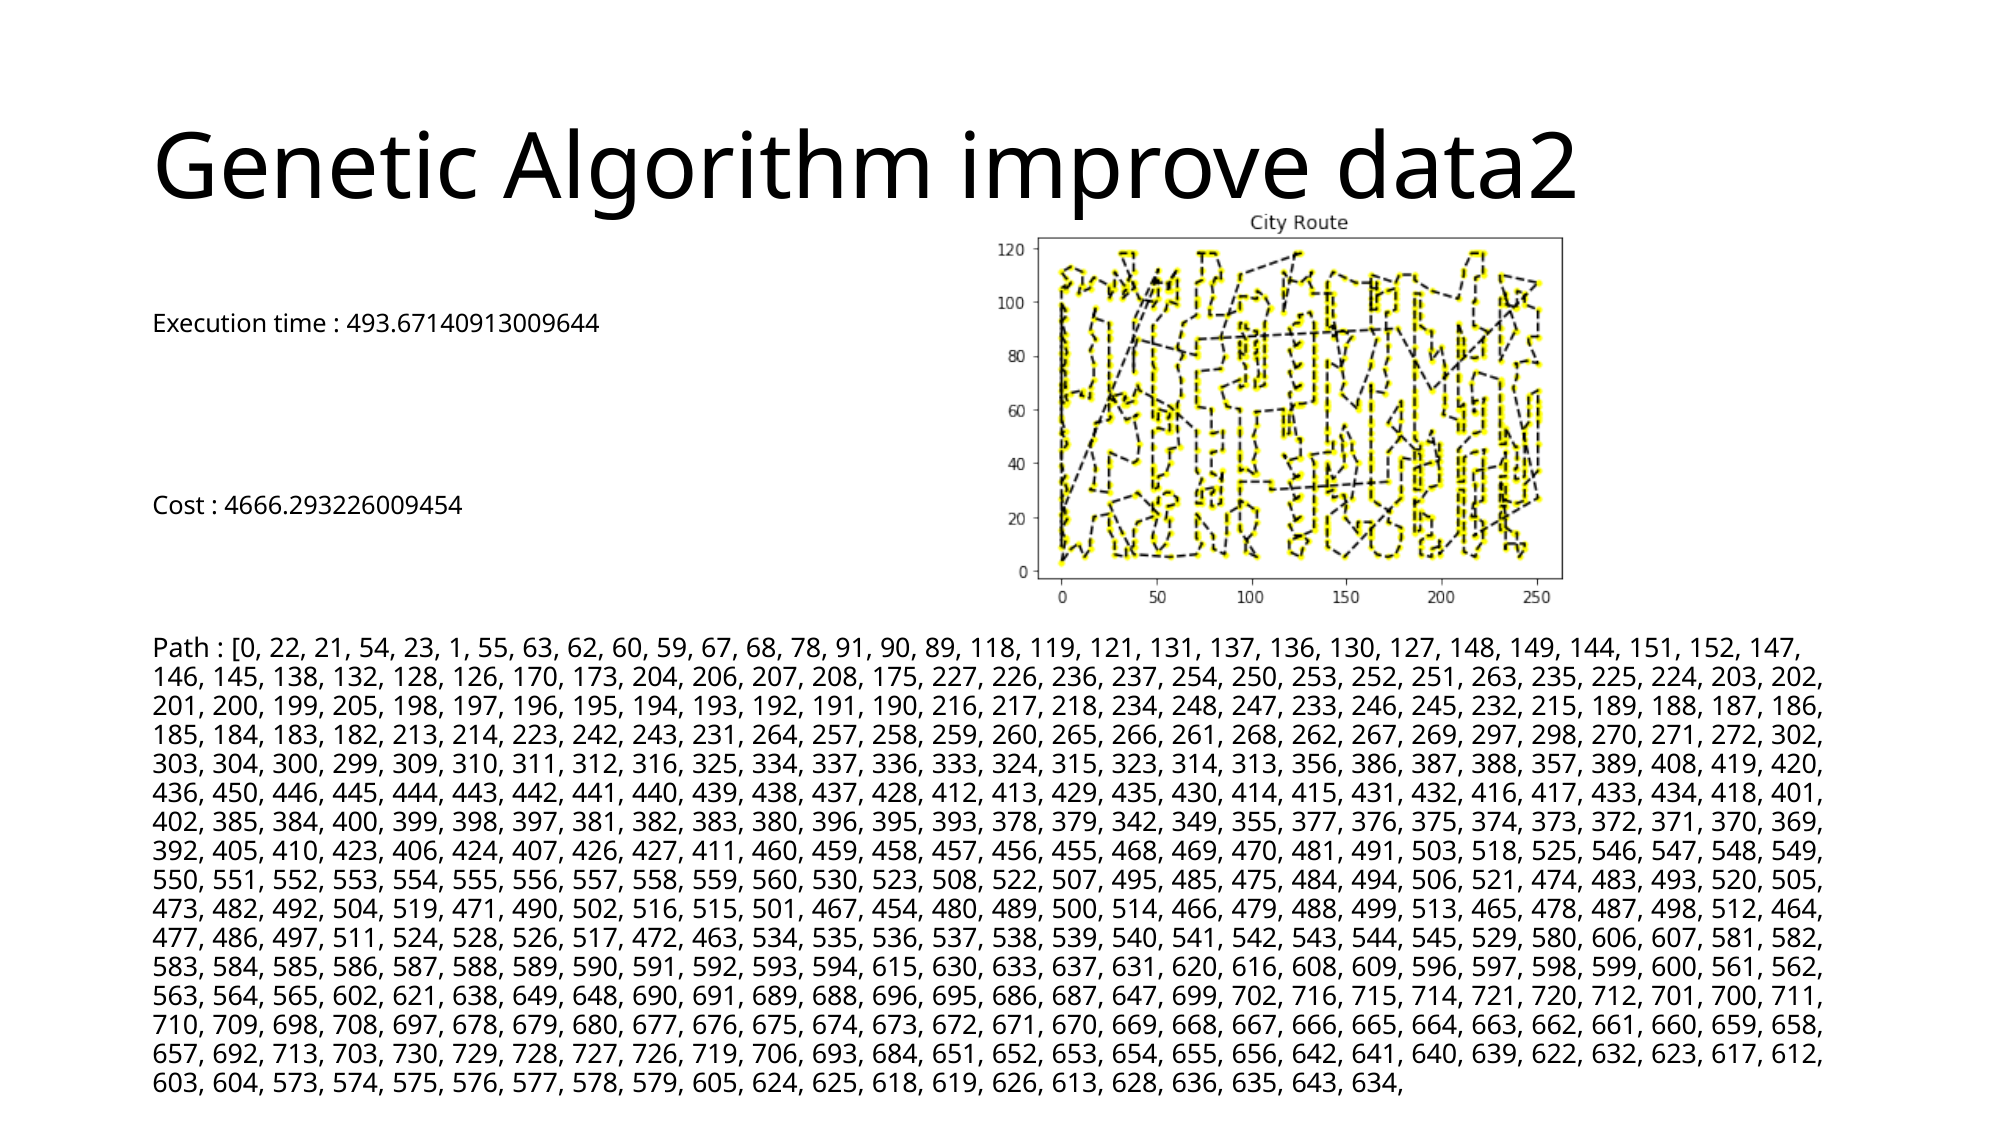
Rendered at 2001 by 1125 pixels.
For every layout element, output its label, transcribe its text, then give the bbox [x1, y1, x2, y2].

title Genetic Algorithm improve data2 [137, 59, 1863, 278]
list Execution time : 493.67140913009644 Cost : 4666.293226009454 Path : [0, 22, 21, 54, 23, 1, 55, 63, 62, 60, 59, 67, 68, 78, 91, 90, 89, 118, 119, 121, 131, 137, 136, 130, 127, 148, 149, 144, 151, 152, 147, 146, 145, 138, 132, 128, 126, 170, 173, 204, 206, 207, 208, 175, 227, 226, 236, 237, 254, 250, 253, 252, 251, 263, 235, 225, 224, 203, 202, 201, 200, 199, 205, 198, 197, 196, 195, 194, 193, 192, 191, 190, 216, 217, 218, 234, 248, 247, 233, 246, 245, 232, 215, 189, 188, 187, 186, 185, 184, 183, 182, 213, 214, 223, 242, 243, 231, 264, 257, 258, 259, 260, 265, 266, 261, 268, 262, 267, 269, 297, 298, 270, 271, 272, 302, 303, 304, 300, 299, 309, 310, 311, 312, 316, 325, 334, 337, 336, 333, 324, 315, 323, 314, 313, 356, 386, 387, 388, 357, 389, 408, 419, 420, 436, 450, 446, 445, 444, 443, 442, 441, 440, 439, 438, 437, 428, 412, 413, 429, 435, 430, 414, 415, 431, 432, 416, 417, 433, 434, 418, 401, 402, 385, 384, 400, 399, 398, 397, 381, 382, 383, 380, 396, 395, 393, 378, 379, 342, 349, 355, 377, 376, 375, 374, 373, 372, 371, 370, 369, 392, 405, 410, 423, 406, 424, 407, 426, 427, 411, 460, 459, 458, 457, 456, 455, 468, 469, 470, 481, 491, 503, 518, 525, 546, 547, 548, 549, 550, 551, 552, 553, 554, 555, 556, 557, 558, 559, 560, 530, 523, 508, 522, 507, 495, 485, 475, 484, 494, 506, 521, 474, 483, 493, 520, 505, 473, 482, 492, 504, 519, 471, 490, 502, 516, 515, 501, 467, 454, 480, 489, 500, 514, 466, 479, 488, 499, 513, 465, 478, 487, 498, 512, 464, 477, 486, 497, 511, 524, 528, 526, 517, 472, 463, 534, 535, 536, 537, 538, 539, 540, 541, 542, 543, 544, 545, 529, 580, 606, 607, 581, 582, 583, 584, 585, 586, 587, 588, 589, 590, 591, 592, 593, 594, 615, 630, 633, 637, 631, 620, 616, 608, 609, 596, 597, 598, 599, 600, 561, 562, 563, 564, 565, 602, 621, 638, 649, 648, 690, 691, 689, 688, 696, 695, 686, 687, 647, 699, 702, 716, 715, 714, 721, 720, 712, 701, 700, 711, 710, 709, 698, 708, 697, 678, 679, 680, 677, 676, 675, 674, 673, 672, 671, 670, 669, 668, 667, 666, 665, 664, 663, 662, 661, 660, 659, 658, 657, 692, 713, 703, 730, 729, 728, 727, 726, 719, 706, 693, 684, 651, 652, 653, 654, 655, 656, 642, 641, 640, 639, 622, 632, 623, 617, 612, 603, 604, 573, 574, 575, 576, 577, 578, 579, 605, 624, 625, 618, 619, 626, 613, 628, 636, 635, 643, 634, [137, 299, 1863, 1112]
picture [986, 203, 1573, 616]
